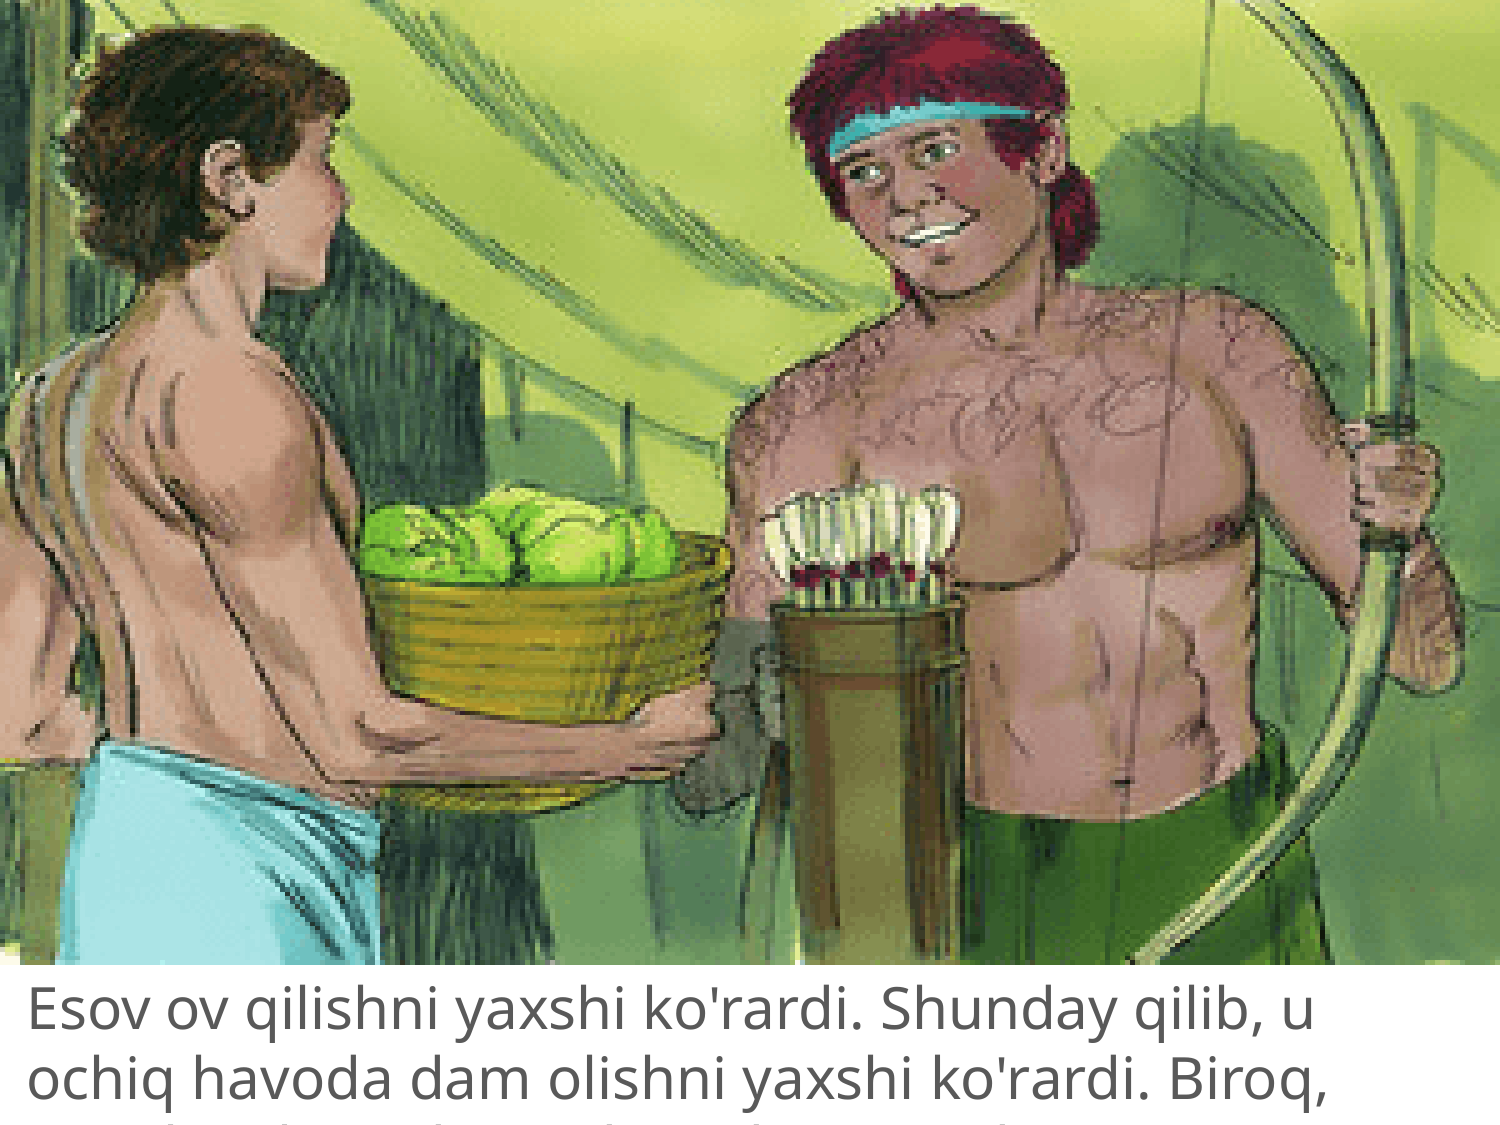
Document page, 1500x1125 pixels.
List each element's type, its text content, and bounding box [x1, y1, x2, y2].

text_box Esov ov qilishni yaxshi ko'rardi. Shunday qilib, u ochiq havoda dam olishni yaxshi ko'rardi. Biroq, Yoqub sokin odam edi, uyda o'tirardi. [11, 973, 1483, 1125]
picture [0, 0, 1500, 965]
